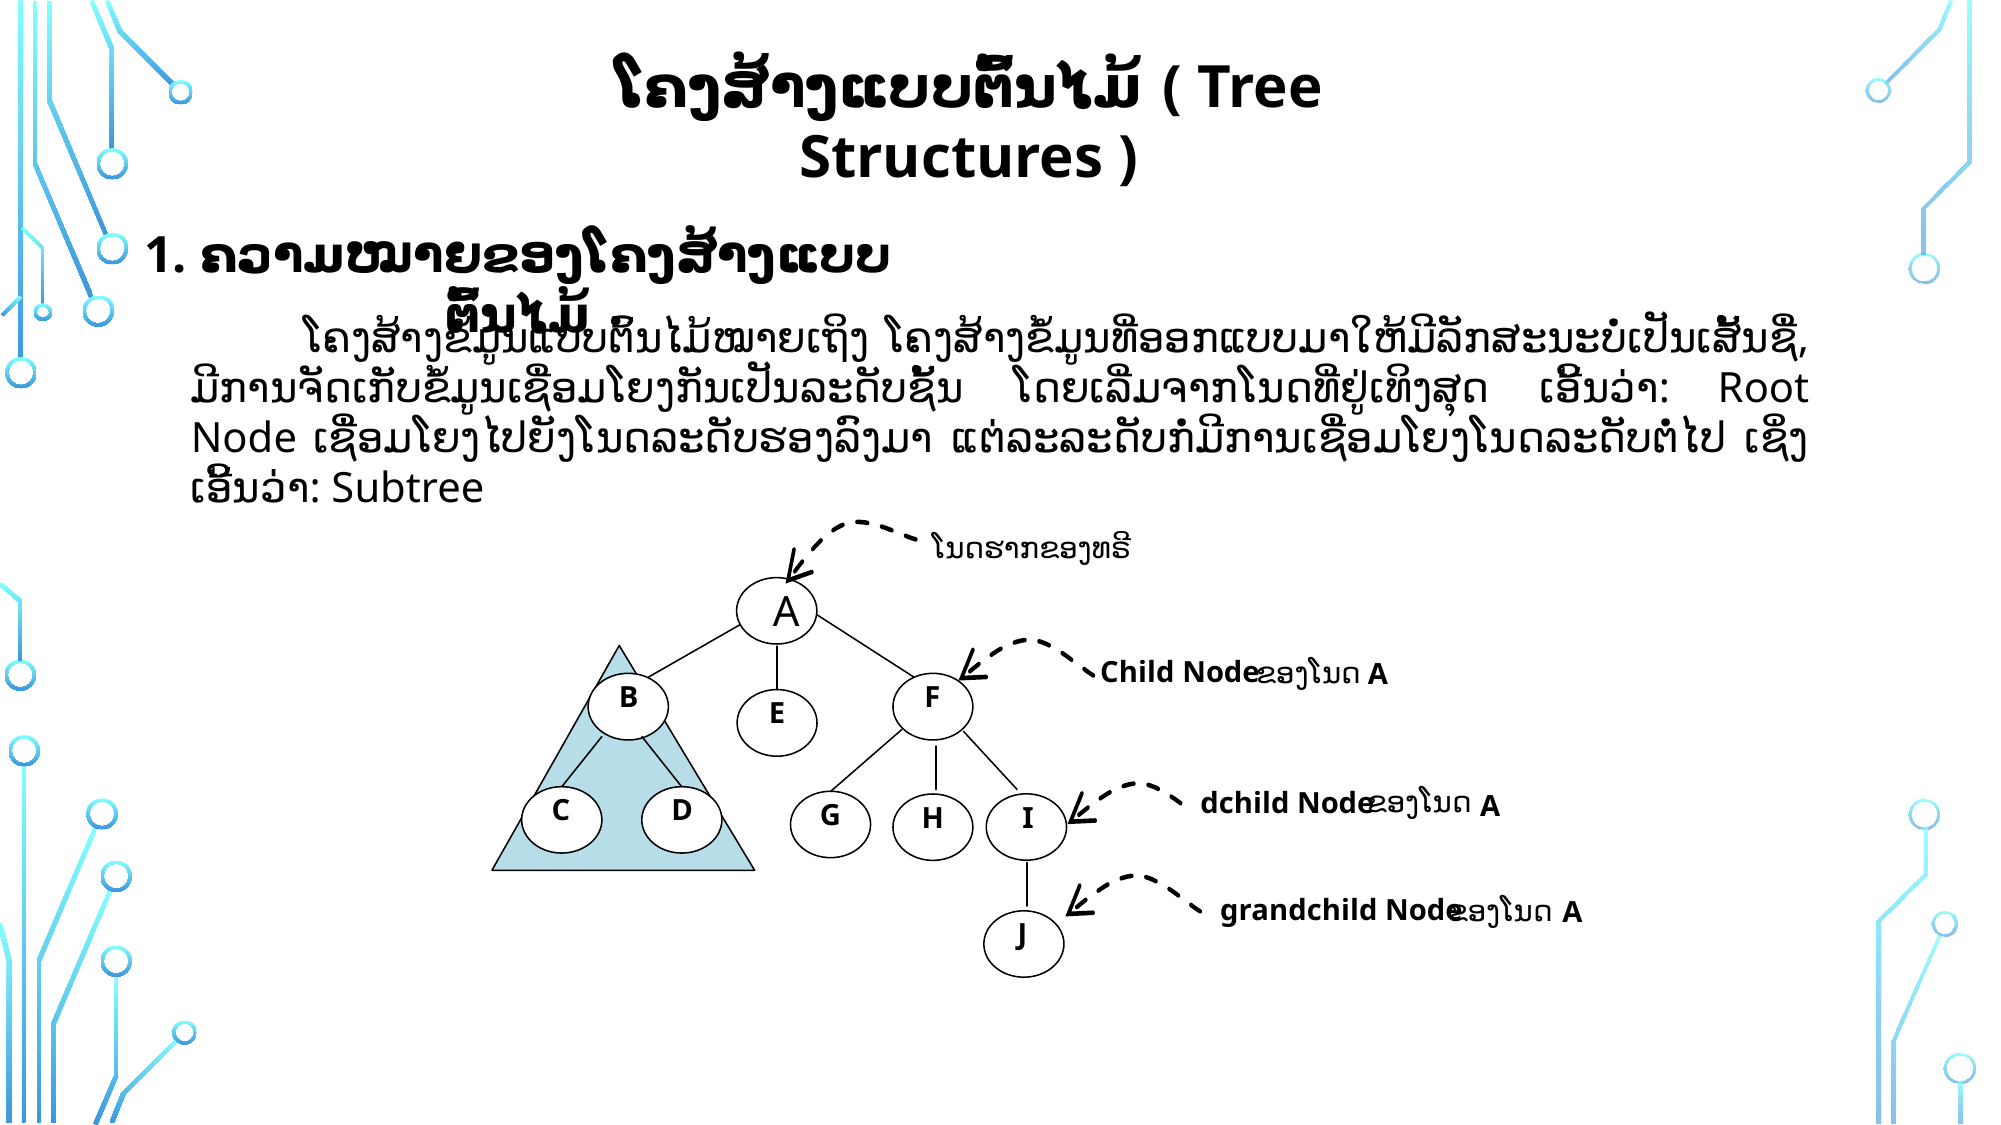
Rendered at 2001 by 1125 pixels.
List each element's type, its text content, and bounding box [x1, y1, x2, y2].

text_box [1902, 839, 1928, 895]
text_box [1934, 911, 1956, 917]
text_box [1967, 0, 1972, 8]
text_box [1913, 799, 1936, 805]
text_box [1948, 1053, 1972, 1059]
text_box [1920, 942, 1939, 978]
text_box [1967, 10, 1972, 59]
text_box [1869, 78, 1885, 83]
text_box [1891, 900, 1903, 907]
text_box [1942, 3, 1952, 19]
text_box ໂຄງສ້າງຂໍ້ມູນແບບຕົ້ນໄມ້ໝາຍເຖິງ ໂຄງສ້າງຂໍ້ມູນທີ່ອອກແບບມາໃຫ້ມີລັກສະນະບໍ່ເປັນເສັ້ນຊື່, ມີການຈັດເກັບຂໍ້ມູນເຊື່ອມໂຍງກັນເປັນລະດັບຊັ້ນ ໂດຍເລີ່ມຈາກໂນດທີ່ຢູ່ເທິງສຸດ ເອີ້ນວ່າ: Root Node ເຊື່ອມໂຍງໄປຍັງໂນດລະດັບຮອງລົງມາ ແຕ່ລະລະດັບກໍ່ມີການເຊື່ອມໂຍງໂນດລະດັບຕໍ່ໄປ ເຊິ່ງເອີ້ນວ່າ: Subtree [176, 303, 1824, 519]
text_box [264, 504, 1674, 1027]
text_box ໂຄງສ້າງແບບຕົ້ນໄມ້ ( Tree Structures ) [479, 41, 1458, 197]
text_box 1. ຄວາມໝາຍຂອງໂຄງສ້າງແບບຕົ້ນໄມ້ [128, 215, 908, 351]
